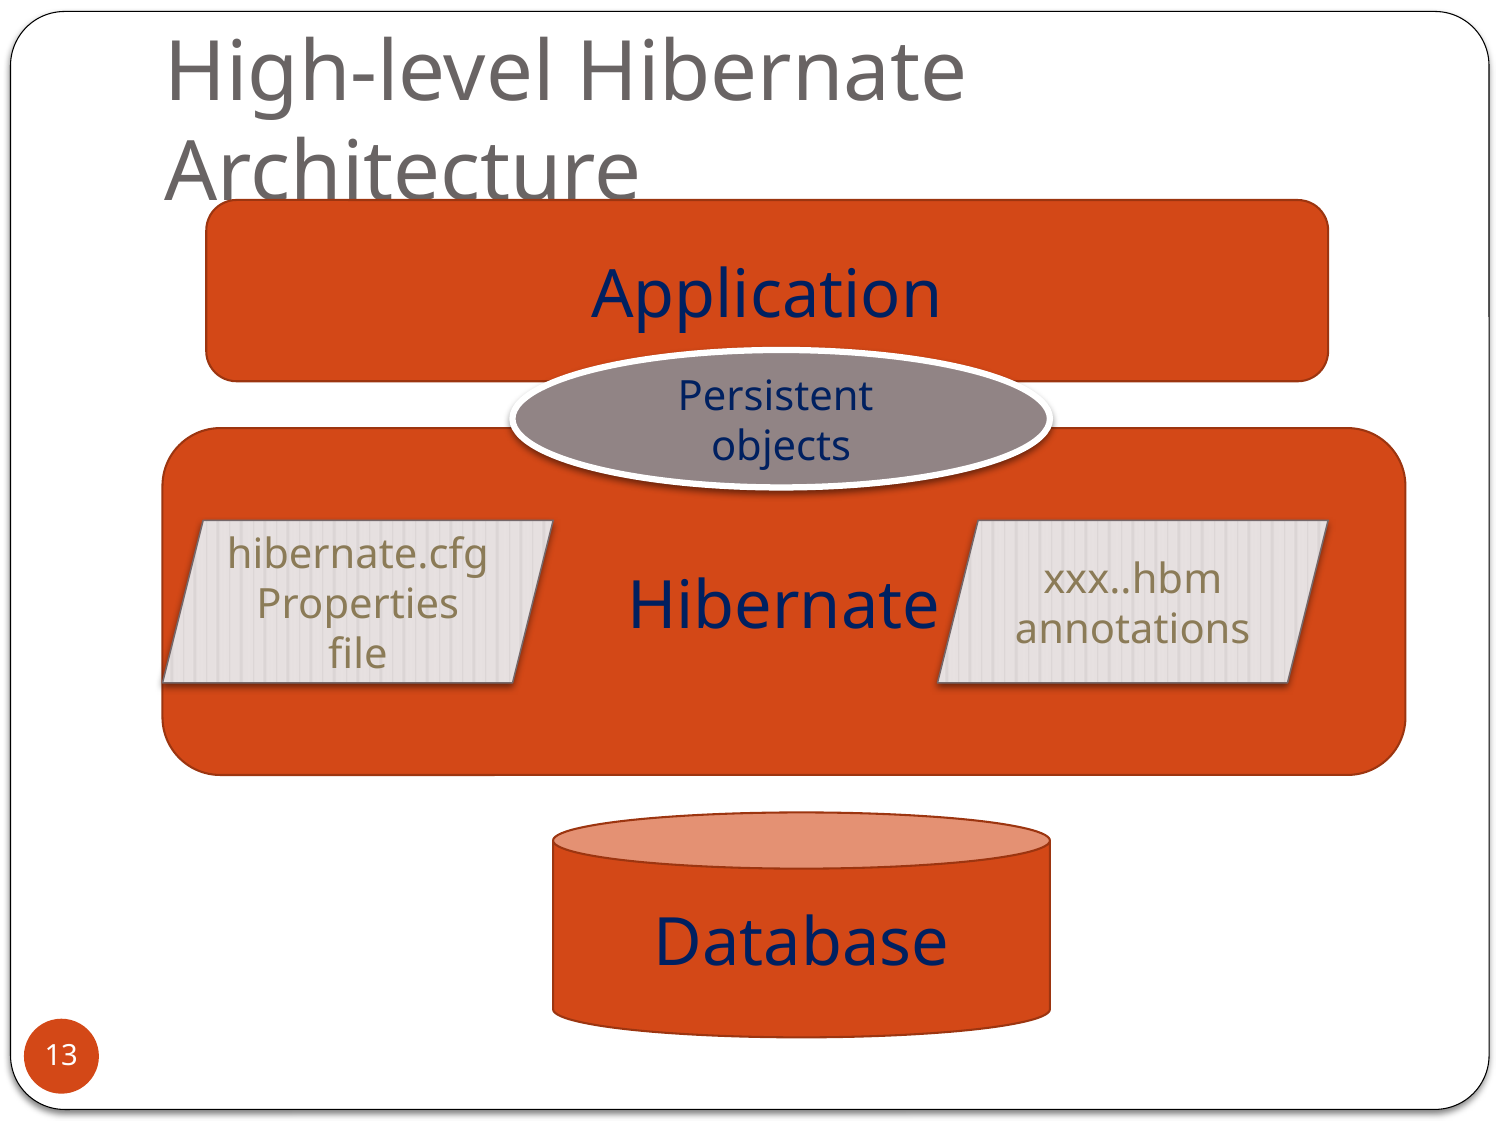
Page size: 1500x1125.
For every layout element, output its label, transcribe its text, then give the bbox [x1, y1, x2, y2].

text_box Hibernate [161, 427, 1407, 777]
text_box Application [205, 198, 1330, 383]
text_box hibernate.cfg Properties file [161, 519, 554, 684]
title High-level Hibernate Architecture [150, 45, 1425, 233]
text_box xxx..hbm annotations [936, 519, 1329, 684]
slide_number 13 [23, 1018, 99, 1094]
text_box Persistent objects [509, 346, 1054, 491]
text_box Database [552, 811, 1051, 1039]
